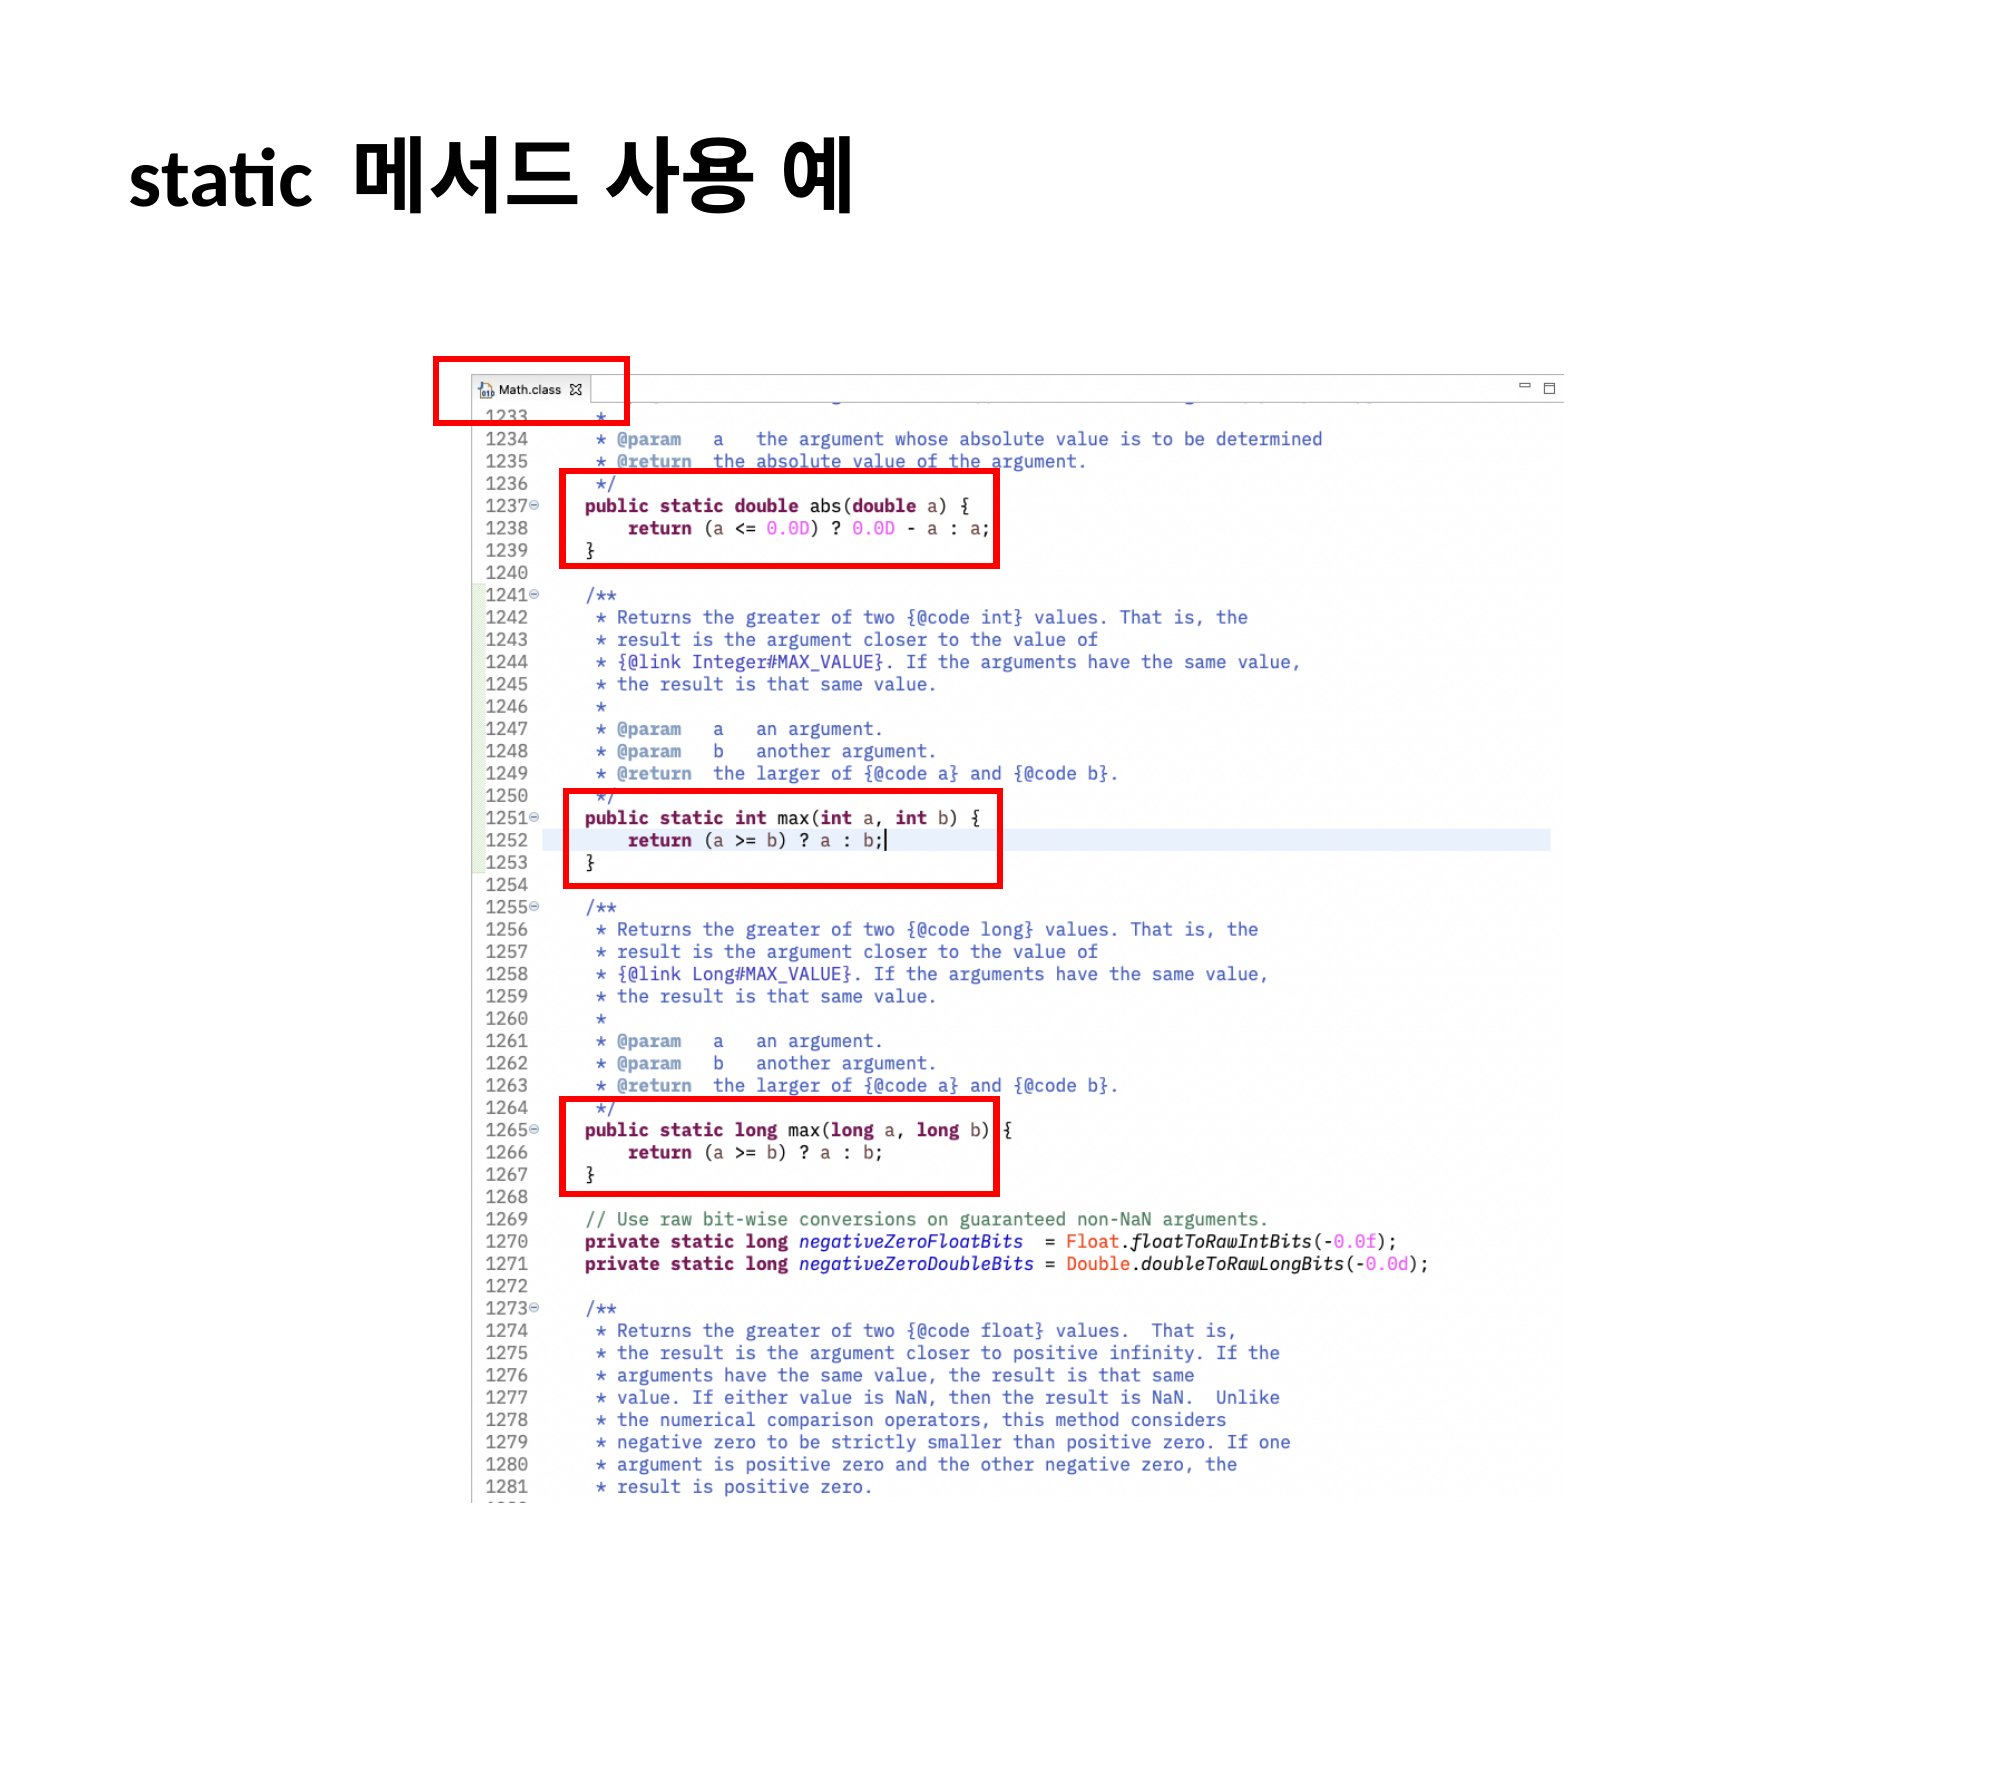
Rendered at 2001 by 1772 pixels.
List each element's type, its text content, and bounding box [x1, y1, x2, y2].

picture [470, 374, 1564, 1503]
text_box [435, 358, 628, 424]
text_box static 메서드 사용 예 [114, 115, 873, 231]
